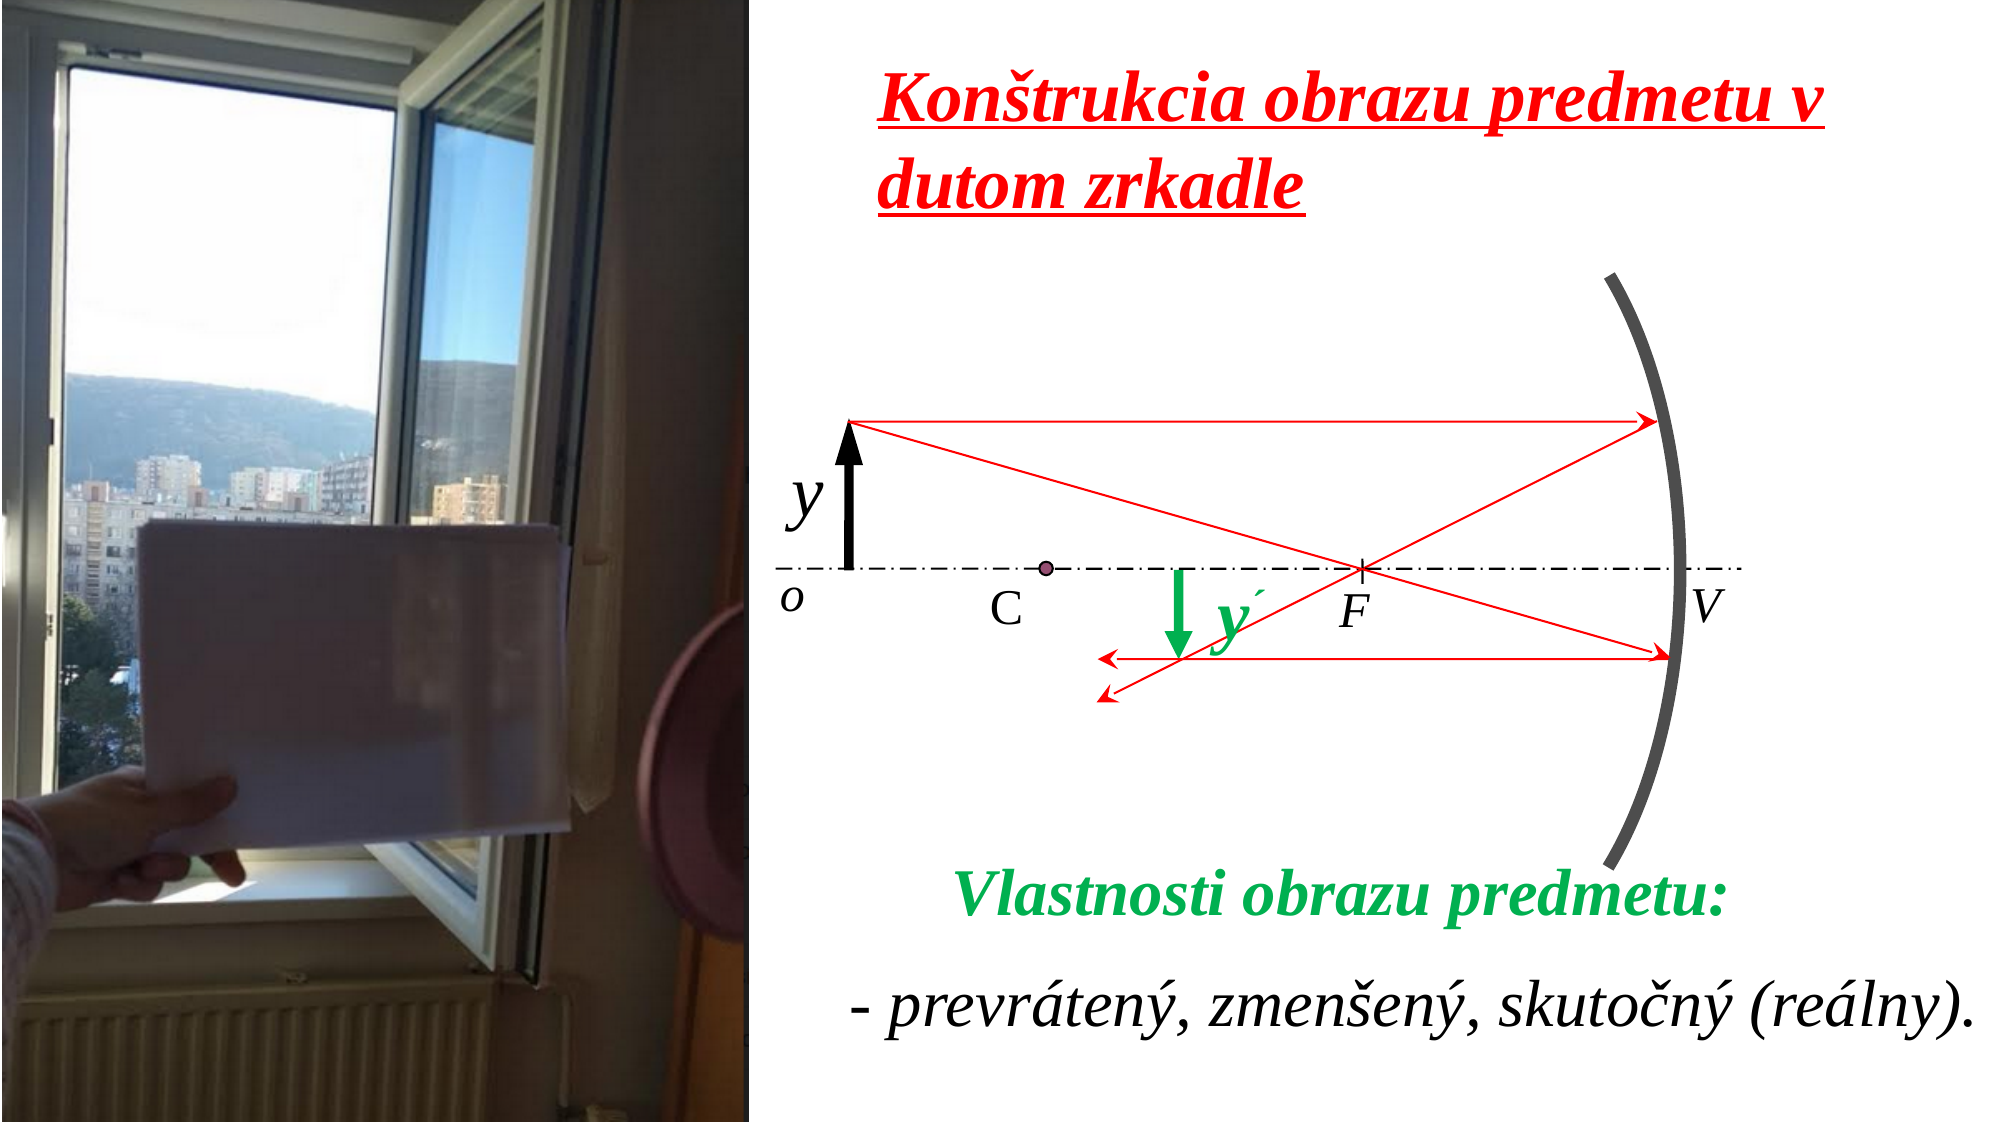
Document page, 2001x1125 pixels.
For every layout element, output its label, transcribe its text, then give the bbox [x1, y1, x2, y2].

picture [2, 0, 749, 1122]
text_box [765, 275, 1750, 868]
text_box - prevrátený, zmenšený, skutočný (reálny). [835, 952, 1996, 1048]
text_box Konštrukcia obrazu predmetu v dutom zrkadle [862, 40, 1936, 231]
text_box Vlastnosti obrazu predmetu: [937, 868, 1747, 936]
